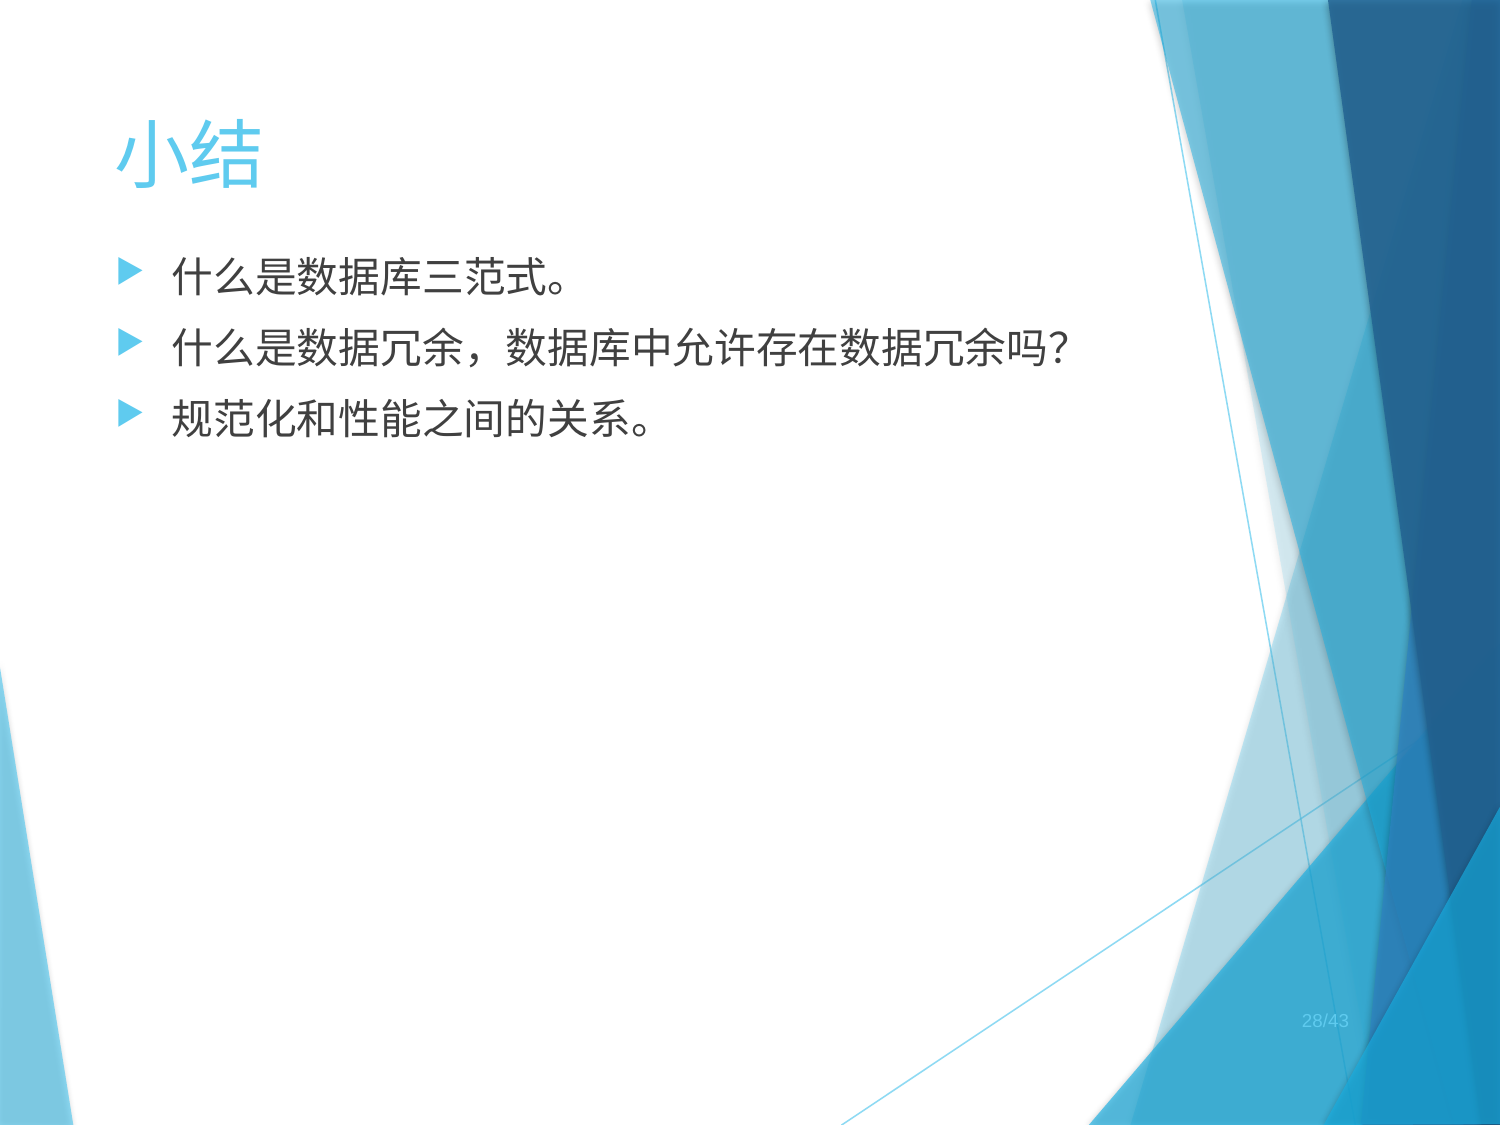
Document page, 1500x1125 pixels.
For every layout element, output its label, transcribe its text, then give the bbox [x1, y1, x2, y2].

list 什么是数据库三范式。 什么是数据冗余，数据库中允许存在数据冗余吗？ 规范化和性能之间的关系。 [100, 243, 1365, 967]
slide_number /43 [1280, 990, 1365, 1051]
title 小结 [99, 99, 1365, 207]
